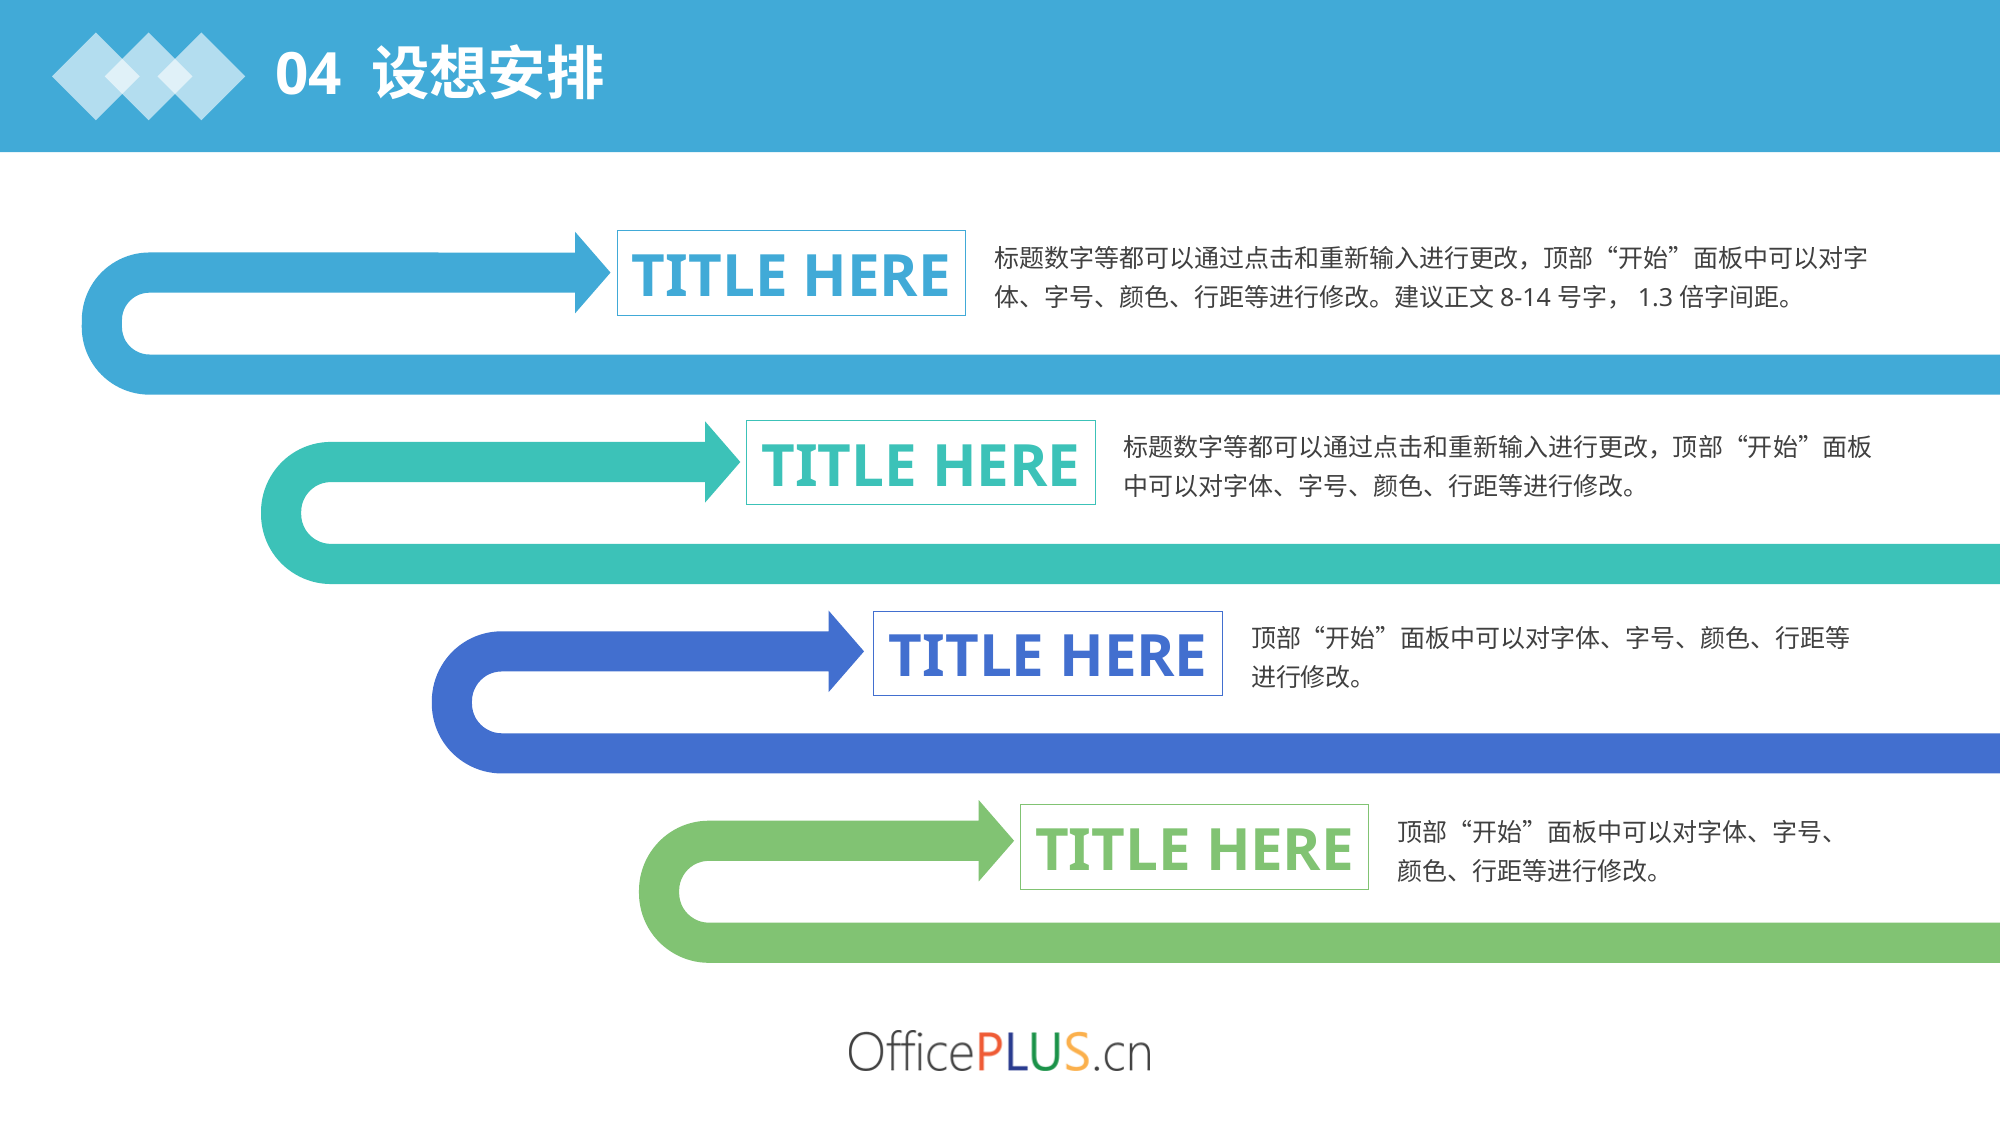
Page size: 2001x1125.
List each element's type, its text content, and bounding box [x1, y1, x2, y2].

text_box [637, 797, 2000, 964]
picture [849, 1030, 1150, 1071]
text_box 标题数字等都可以通过点击和重新输入进行更改，顶部“开始”面板中可以对字体、字号、颜色、行距等进行修改。 [1109, 415, 1903, 509]
text_box TITLE HERE [617, 230, 966, 316]
text_box TITLE HERE [1020, 804, 1369, 890]
text_box [430, 607, 2000, 775]
list 04 设想安排 [260, 24, 1903, 127]
text_box 顶部“开始”面板中可以对字体、字号、颜色、行距等进行修改。 [1236, 606, 1878, 700]
text_box [259, 418, 2000, 586]
text_box 标题数字等都可以通过点击和重新输入进行更改，顶部“开始”面板中可以对字体、字号、颜色、行距等进行修改。建议正文8-14号字，1.3倍字间距。 [979, 225, 1903, 319]
text_box TITLE HERE [873, 611, 1223, 696]
text_box TITLE HERE [746, 420, 1096, 505]
text_box 顶部“开始”面板中可以对字体、字号、颜色、行距等进行修改。 [1382, 799, 1878, 893]
text_box [80, 229, 2000, 396]
